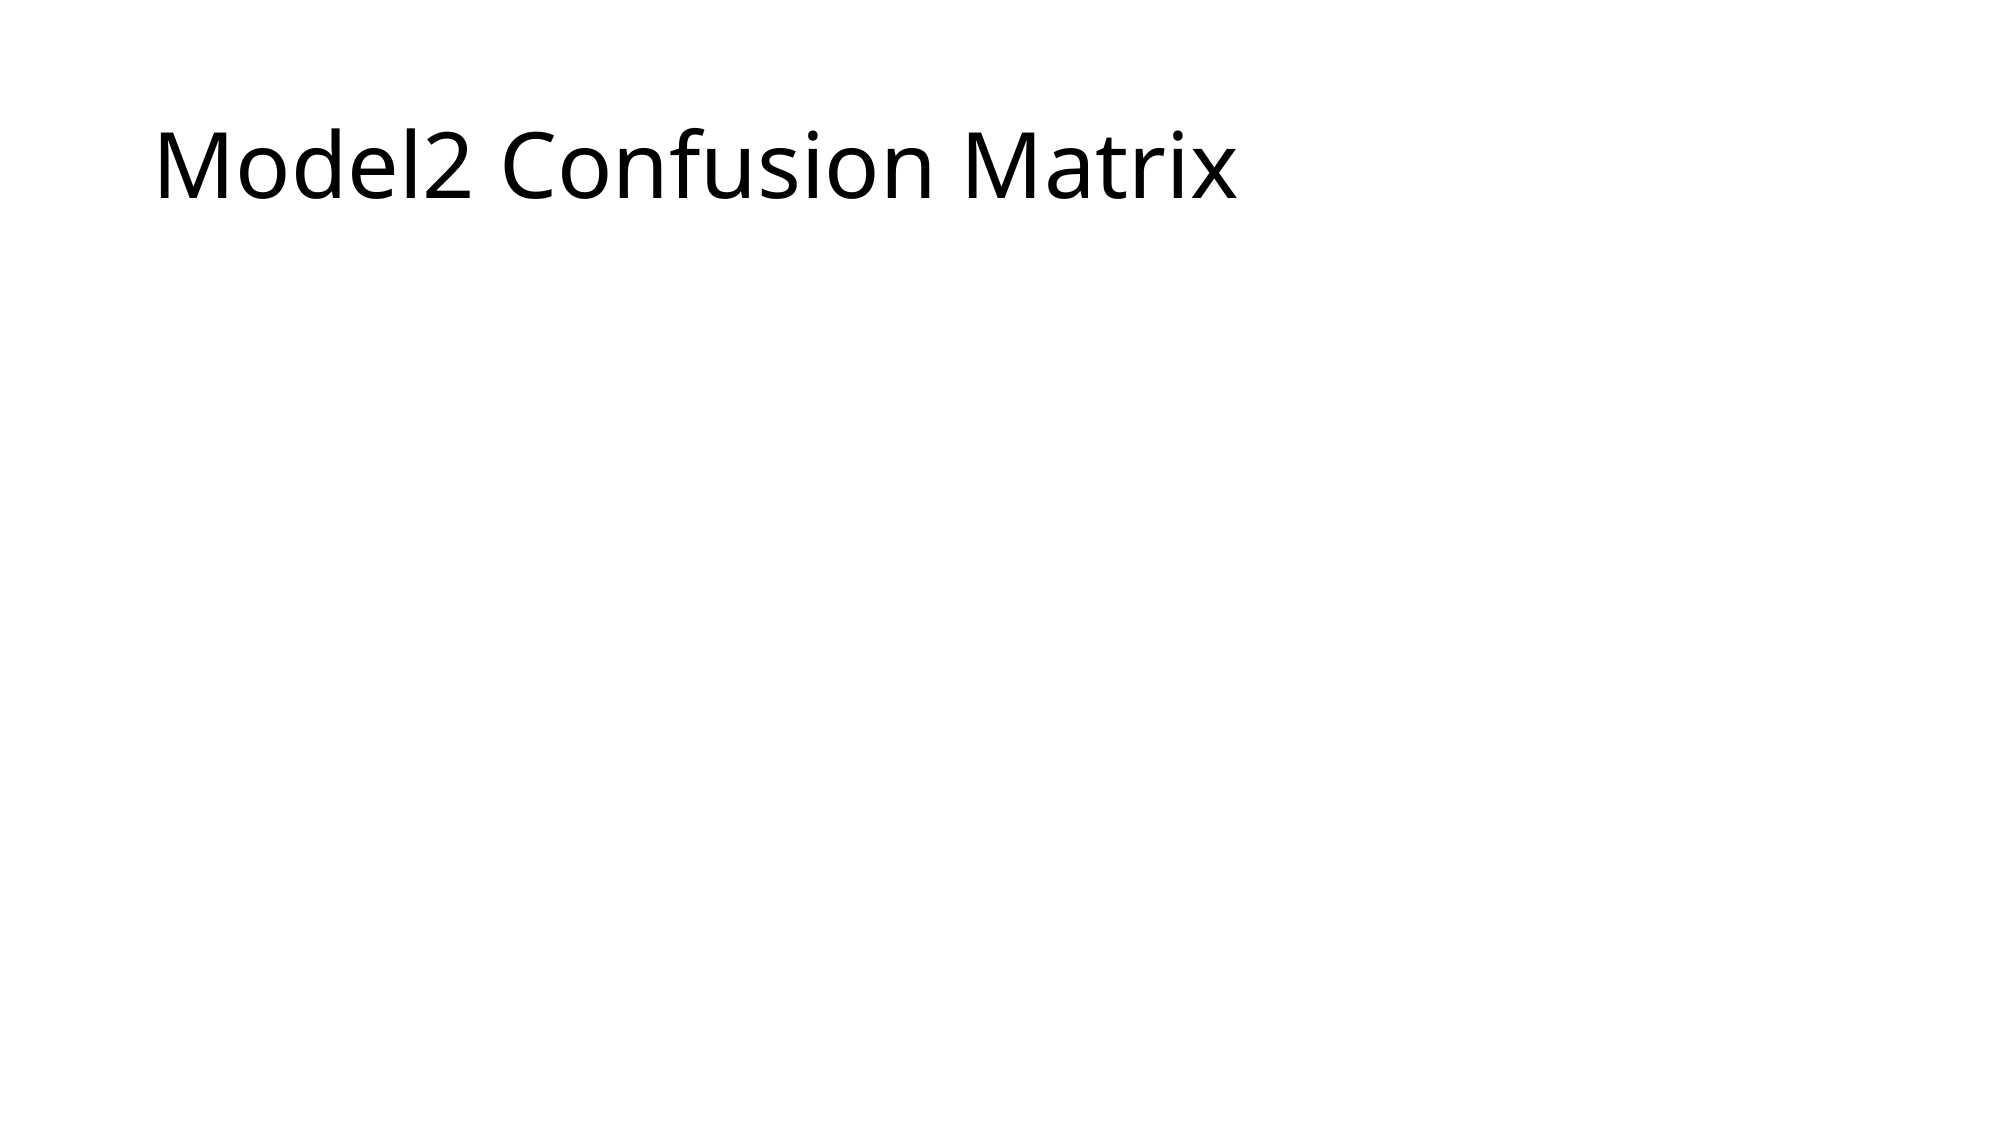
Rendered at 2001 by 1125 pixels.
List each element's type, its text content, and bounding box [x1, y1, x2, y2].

title Model2 Confusion Matrix [137, 59, 1863, 278]
